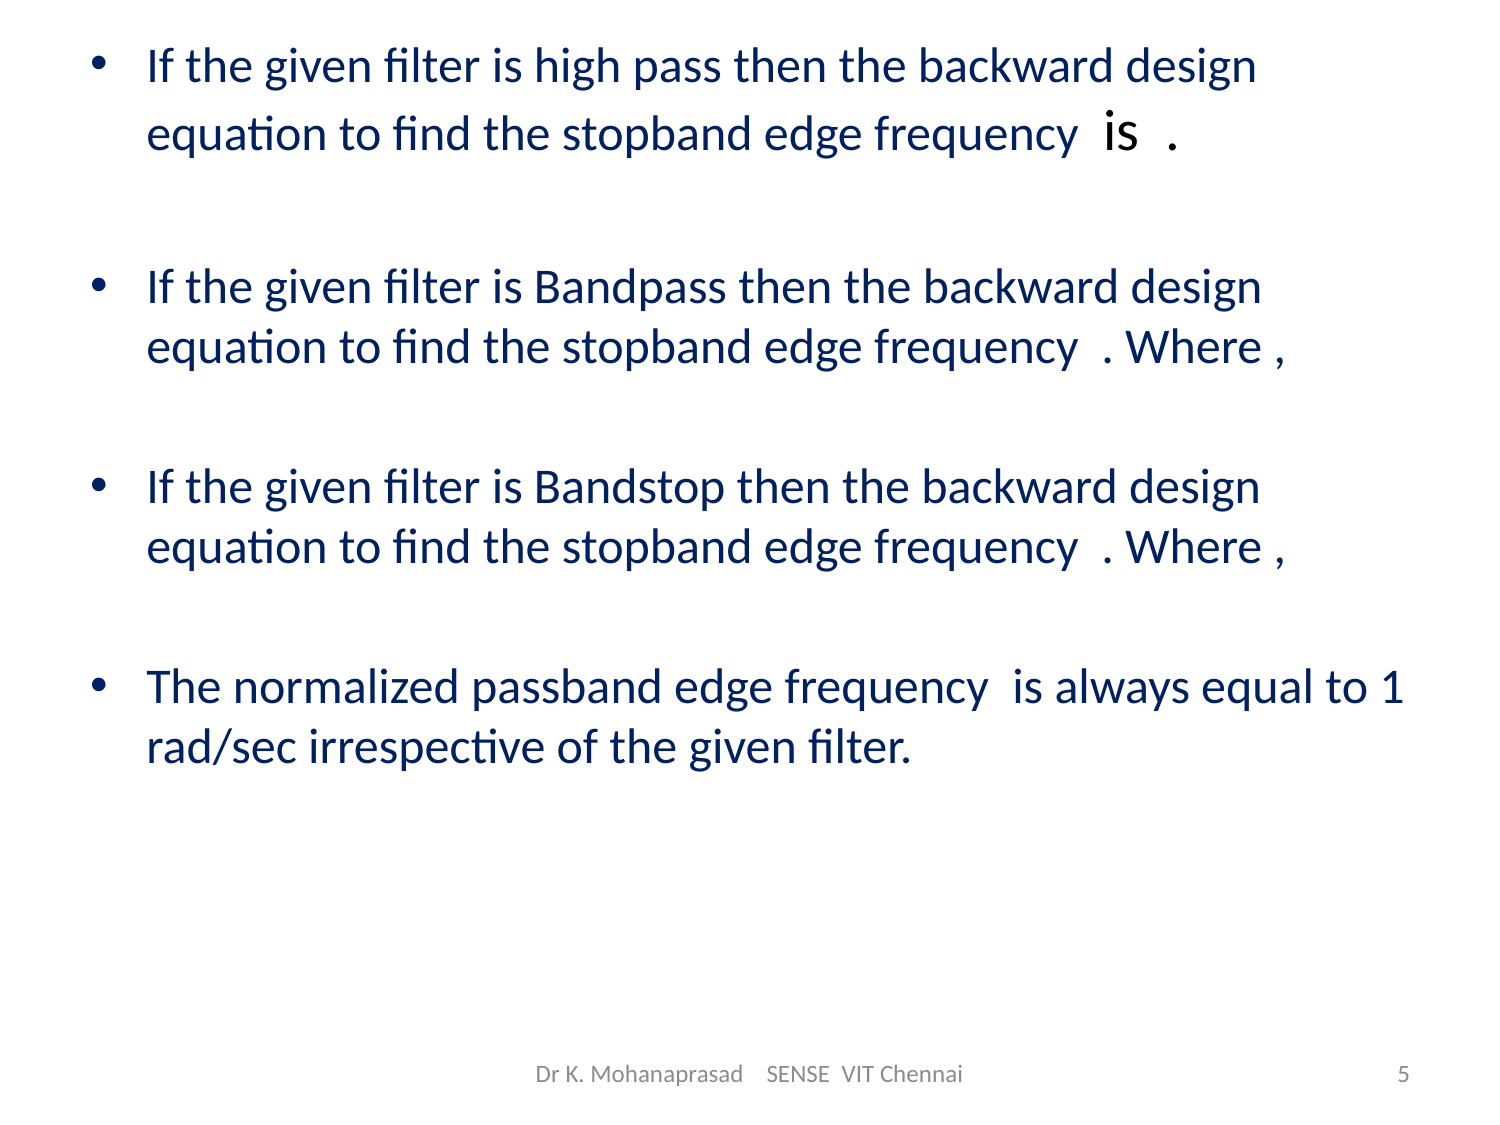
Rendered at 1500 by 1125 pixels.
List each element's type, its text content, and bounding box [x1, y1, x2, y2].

slide_number 5 [1074, 1042, 1425, 1103]
footer Dr K. Mohanaprasad SENSE VIT Chennai [512, 1042, 988, 1103]
